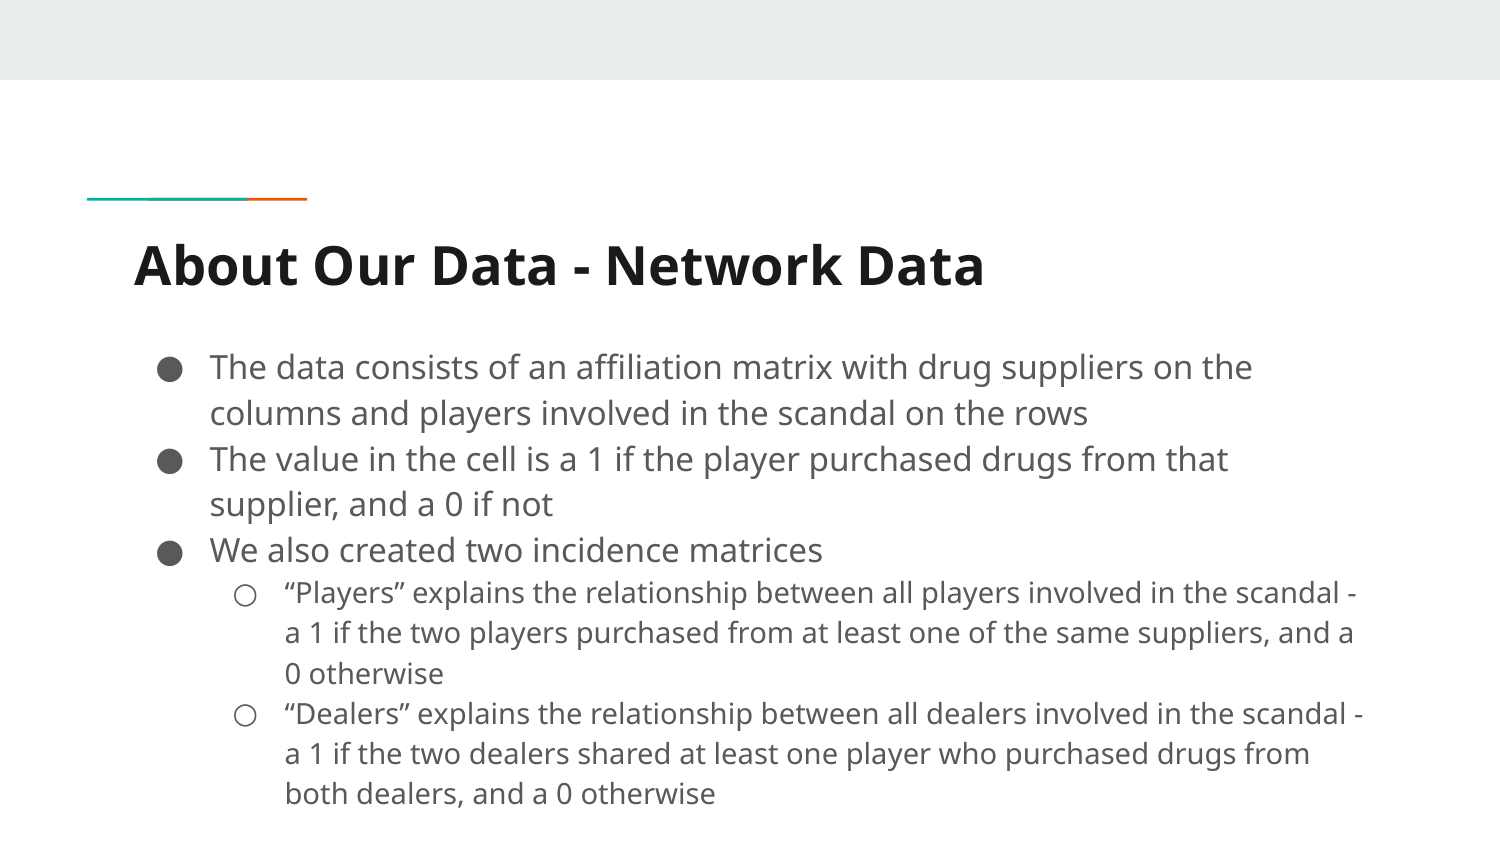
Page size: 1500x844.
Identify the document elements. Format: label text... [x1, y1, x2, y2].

title About Our Data - Network Data [119, 216, 1381, 305]
list The data consists of an affiliation matrix with drug suppliers on the columns and players involved in the scandal on the rows The value in the cell is a 1 if the player purchased drugs from that supplier, and a 0 if not We also created two incidence matrices “Players” explains the relationship between all players involved in the scandal - a 1 if the two players purchased from at least one of the same suppliers, and a 0 otherwise “Dealers” explains the relationship between all dealers involved in the scandal - a 1 if the two dealers shared at least one player who purchased drugs from both dealers, and a 0 otherwise [119, 324, 1381, 696]
